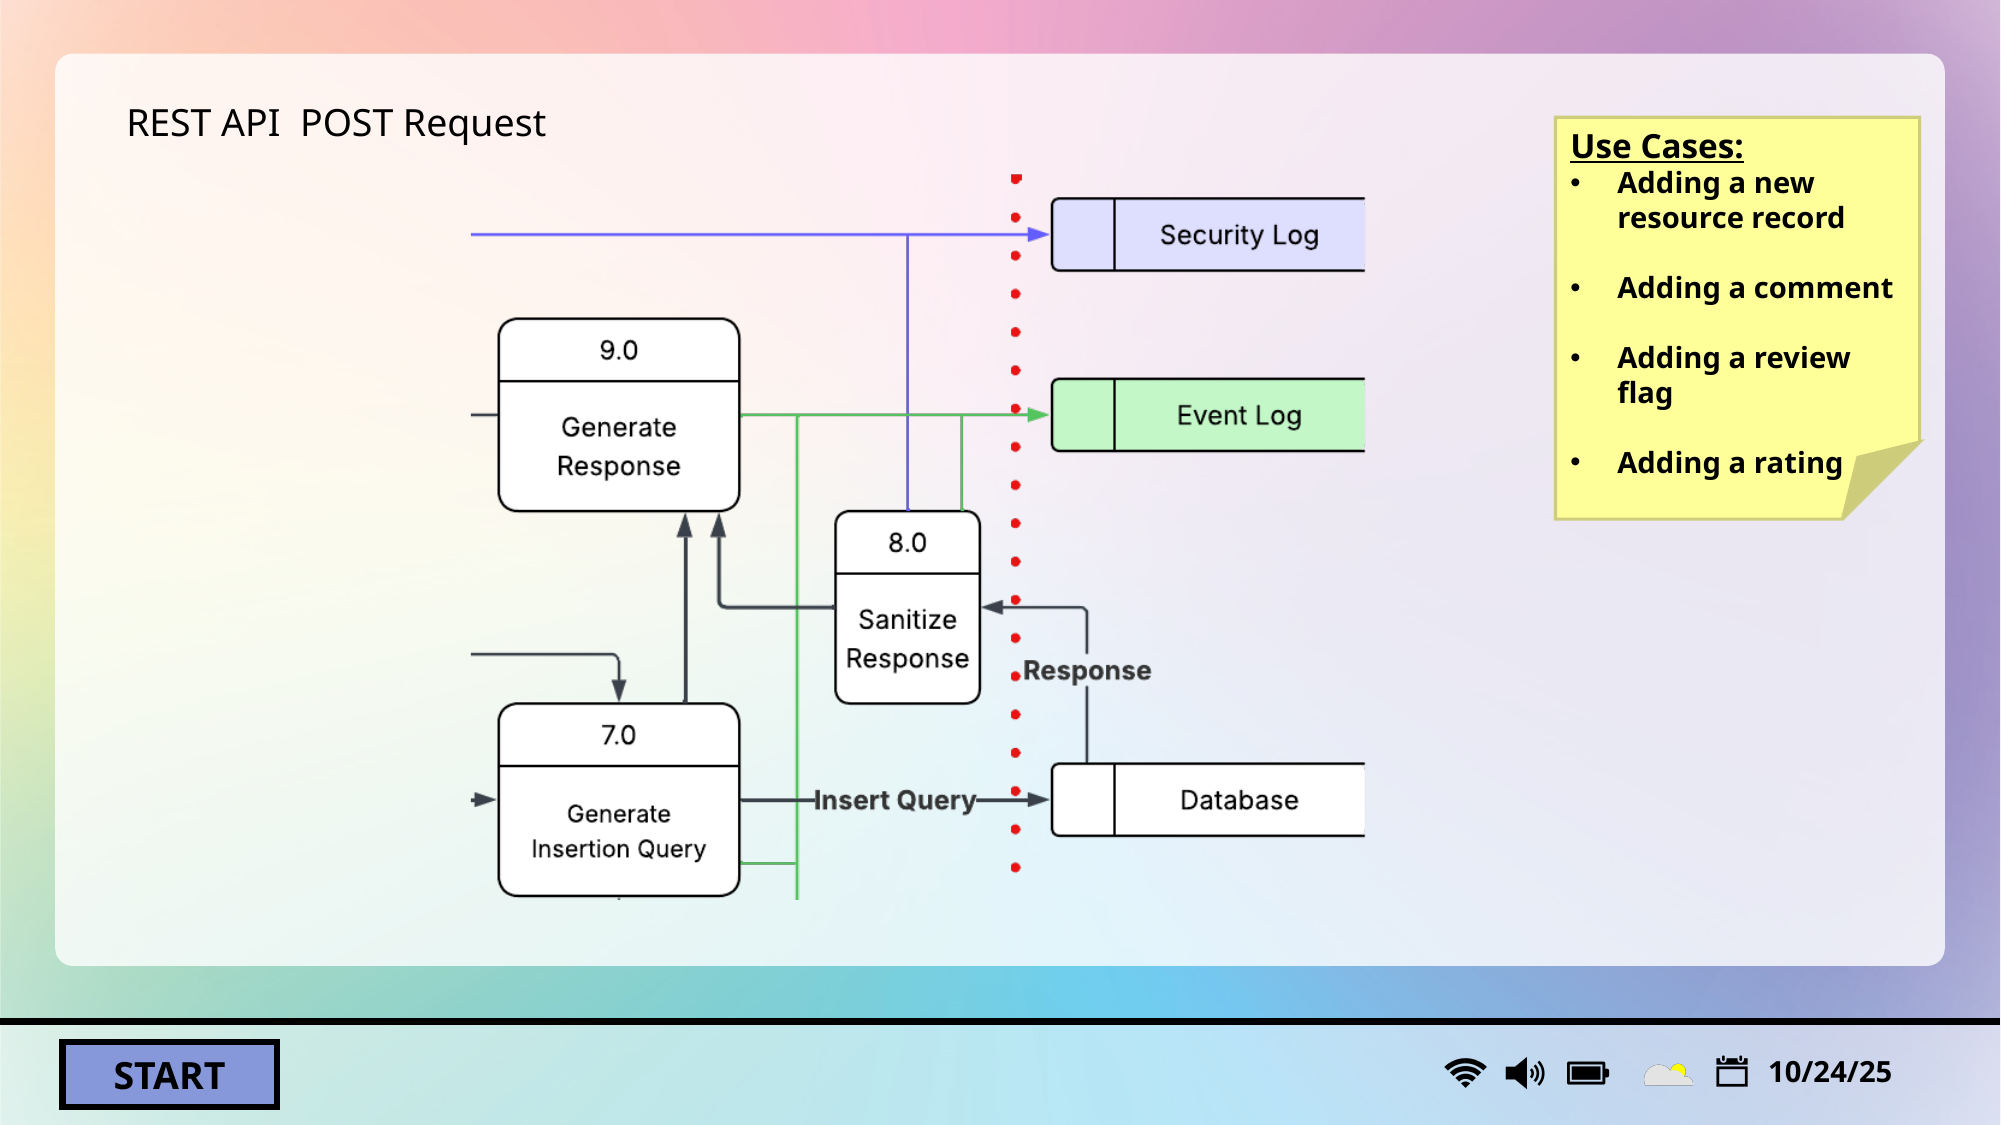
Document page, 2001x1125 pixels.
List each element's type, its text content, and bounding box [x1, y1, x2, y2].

text_box REST API POST Request [111, 91, 701, 152]
picture [1565, 1050, 1611, 1096]
picture [1504, 1050, 1550, 1096]
picture [1442, 1050, 1488, 1096]
picture [0, 0, 2001, 1125]
text_box Use Cases: Adding a new resource record Adding a comment Adding a review flag Adding a rating [1554, 116, 1923, 521]
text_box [1636, 1046, 1994, 1114]
